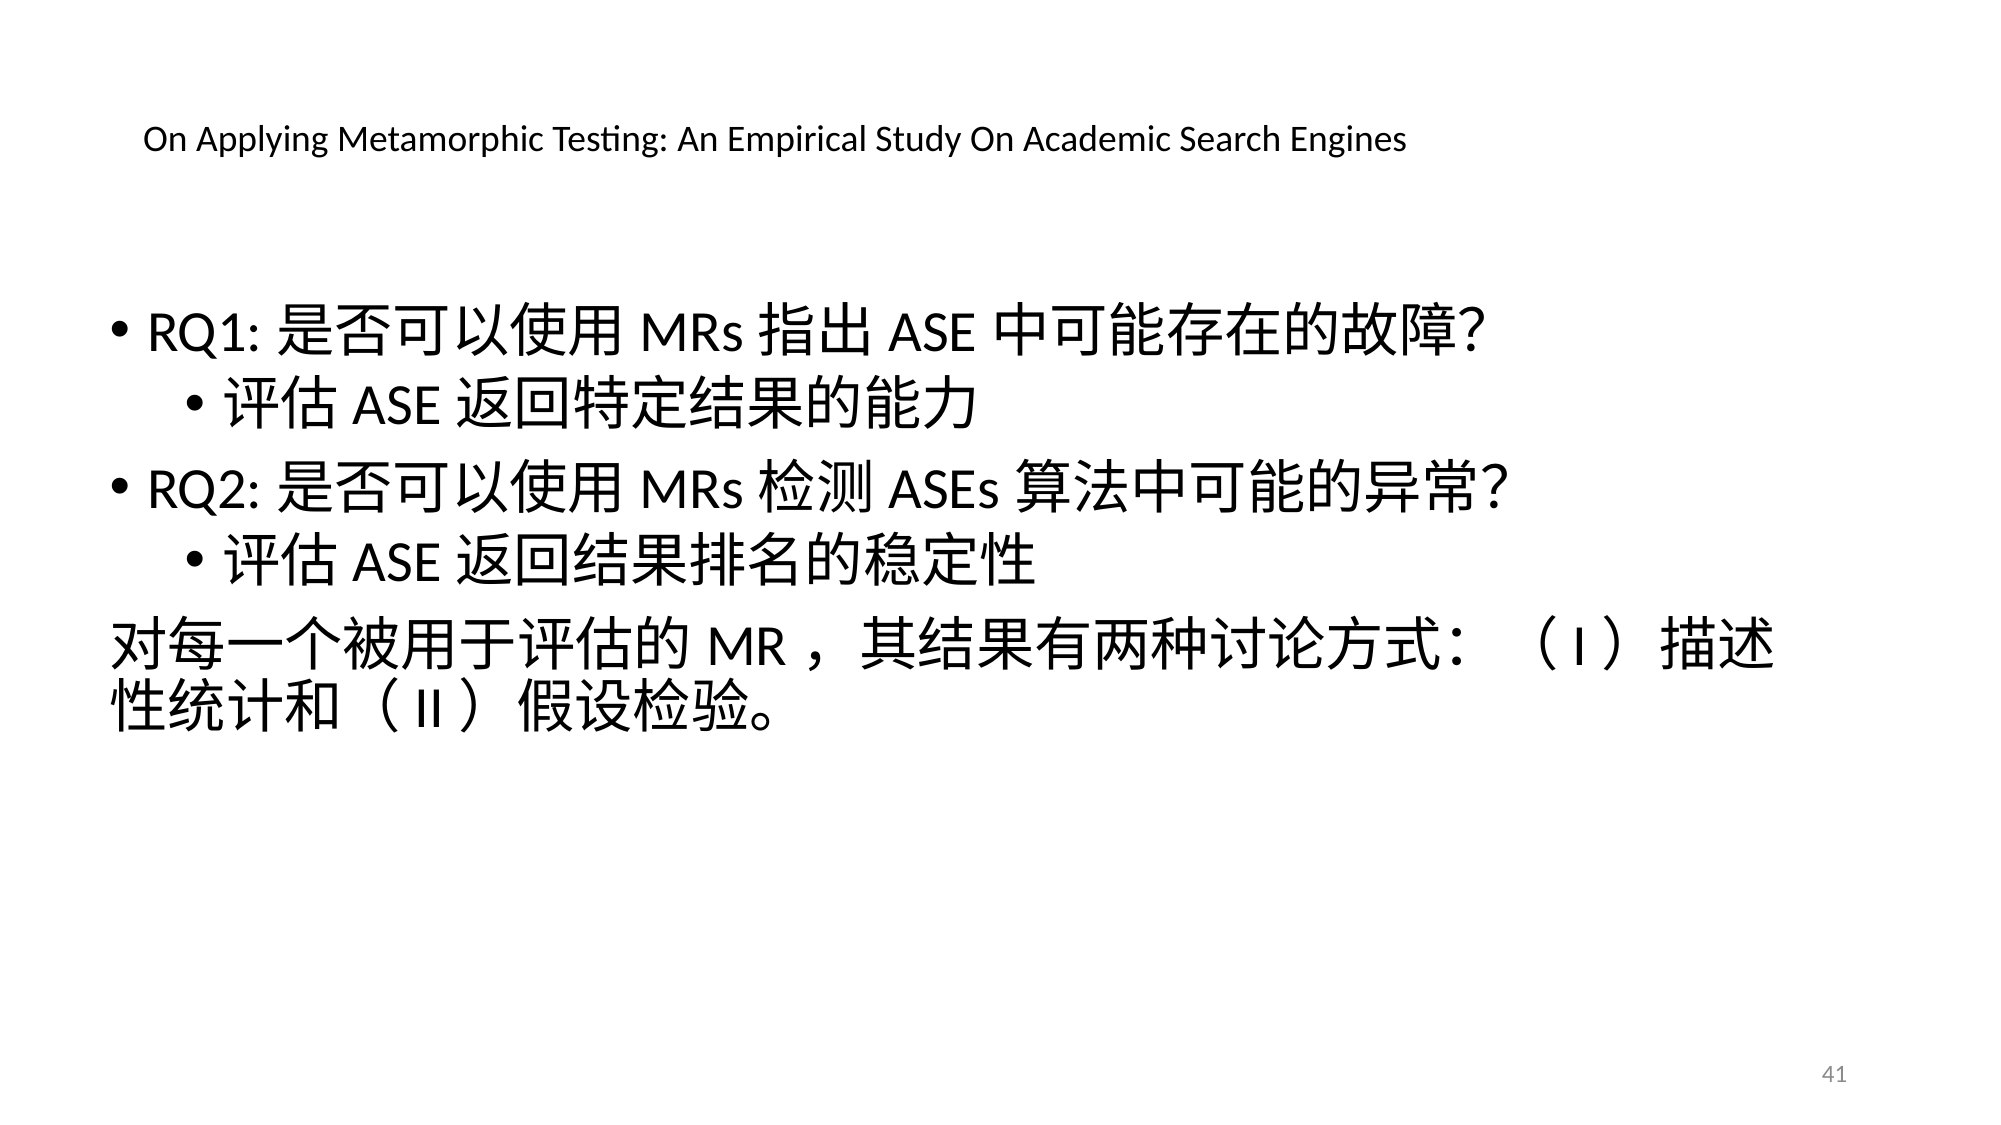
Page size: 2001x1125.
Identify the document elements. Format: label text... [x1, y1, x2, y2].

slide_number 41 [1412, 1042, 1863, 1103]
text_box On Applying Metamorphic Testing: An Empirical Study On Academic Search Engines [94, 107, 1458, 167]
list RQ1:是否可以使用MRs指出ASE中可能存在的故障？ 评估ASE返回特定结果的能力 RQ2:是否可以使用MRs检测ASEs算法中可能的异常？ 评估ASE返回结果排名的稳定性 对每一个被用于评估的MR，其结果有两种讨论方式：（I）描述性统计和（II）假设检验。 [94, 293, 1820, 1008]
